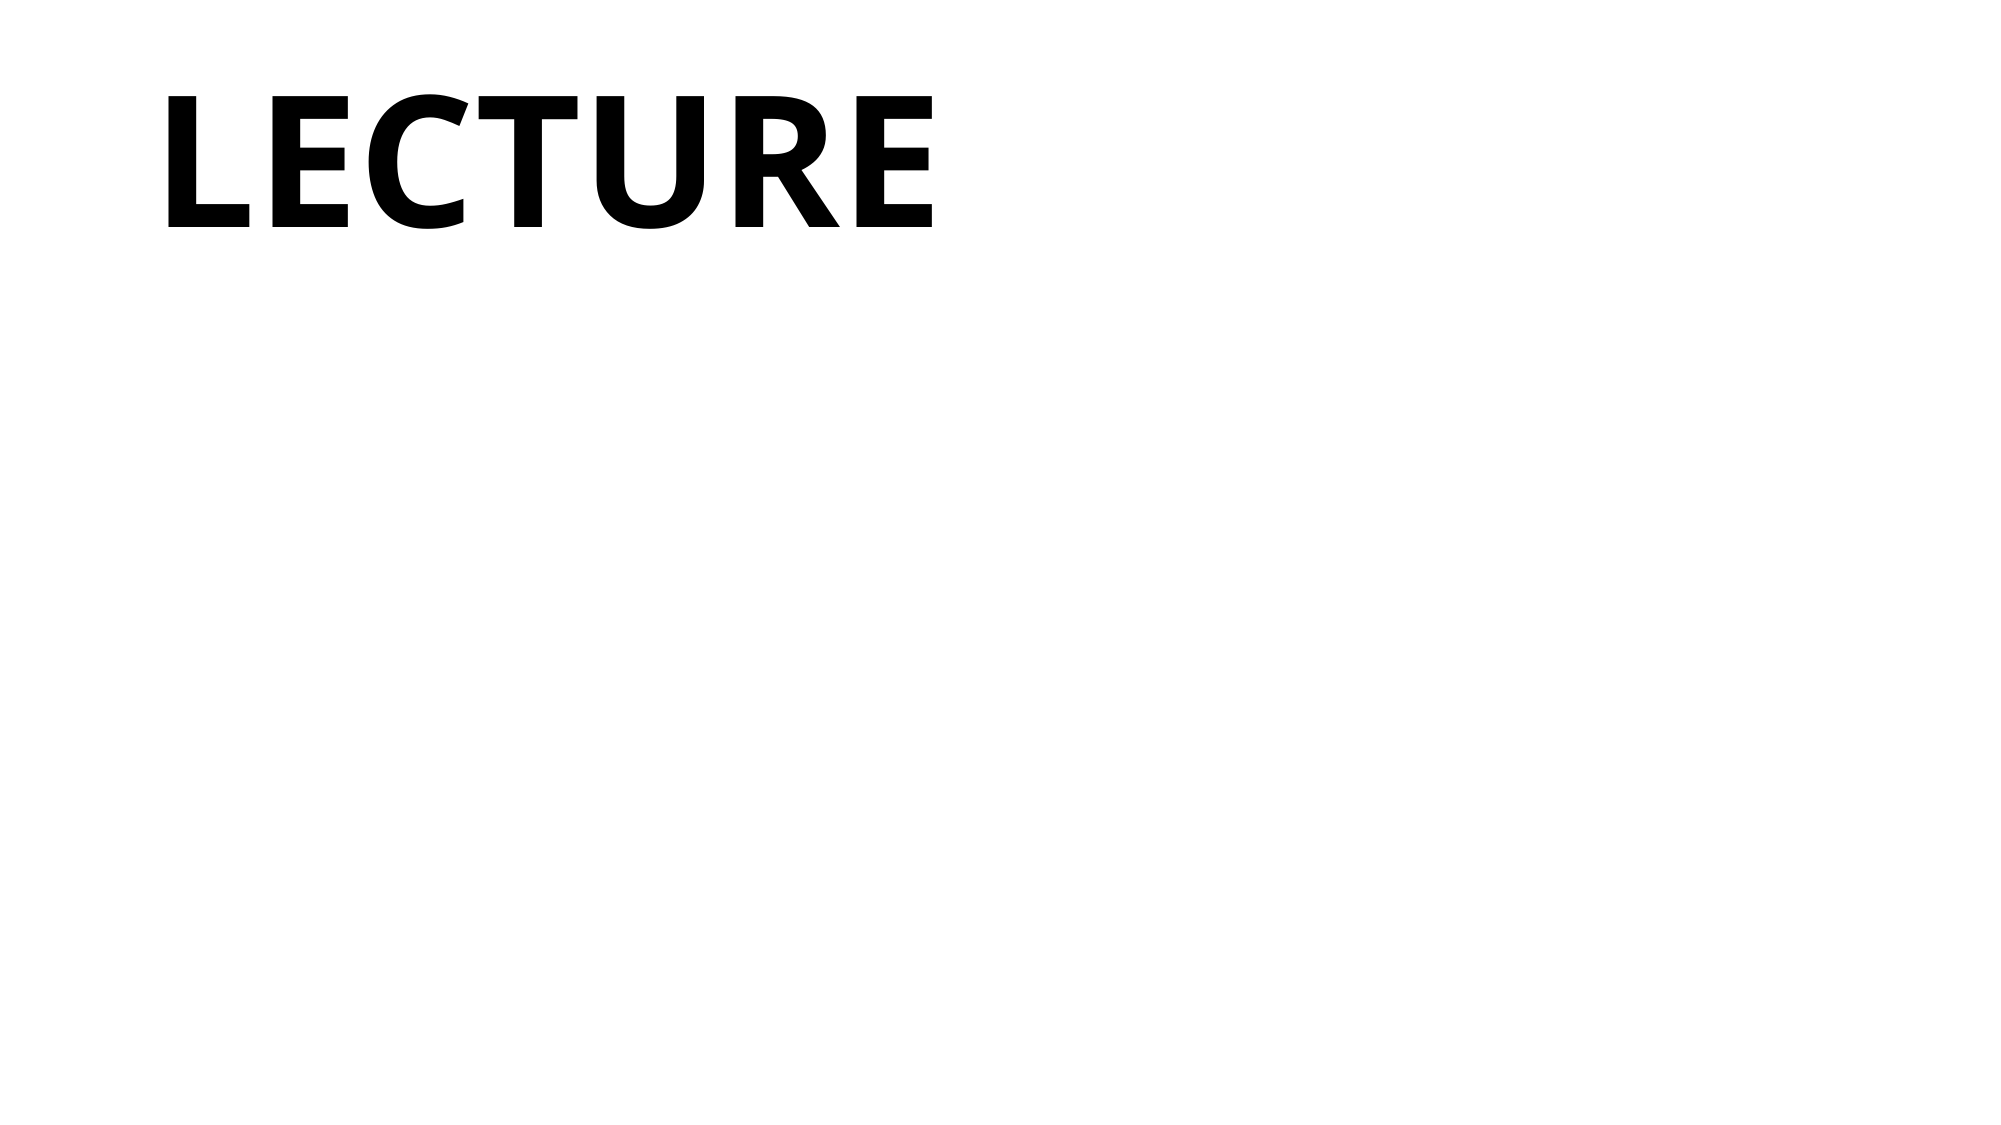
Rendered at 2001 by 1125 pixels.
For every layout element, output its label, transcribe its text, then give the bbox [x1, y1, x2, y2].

title LECTURE [137, 59, 1863, 278]
